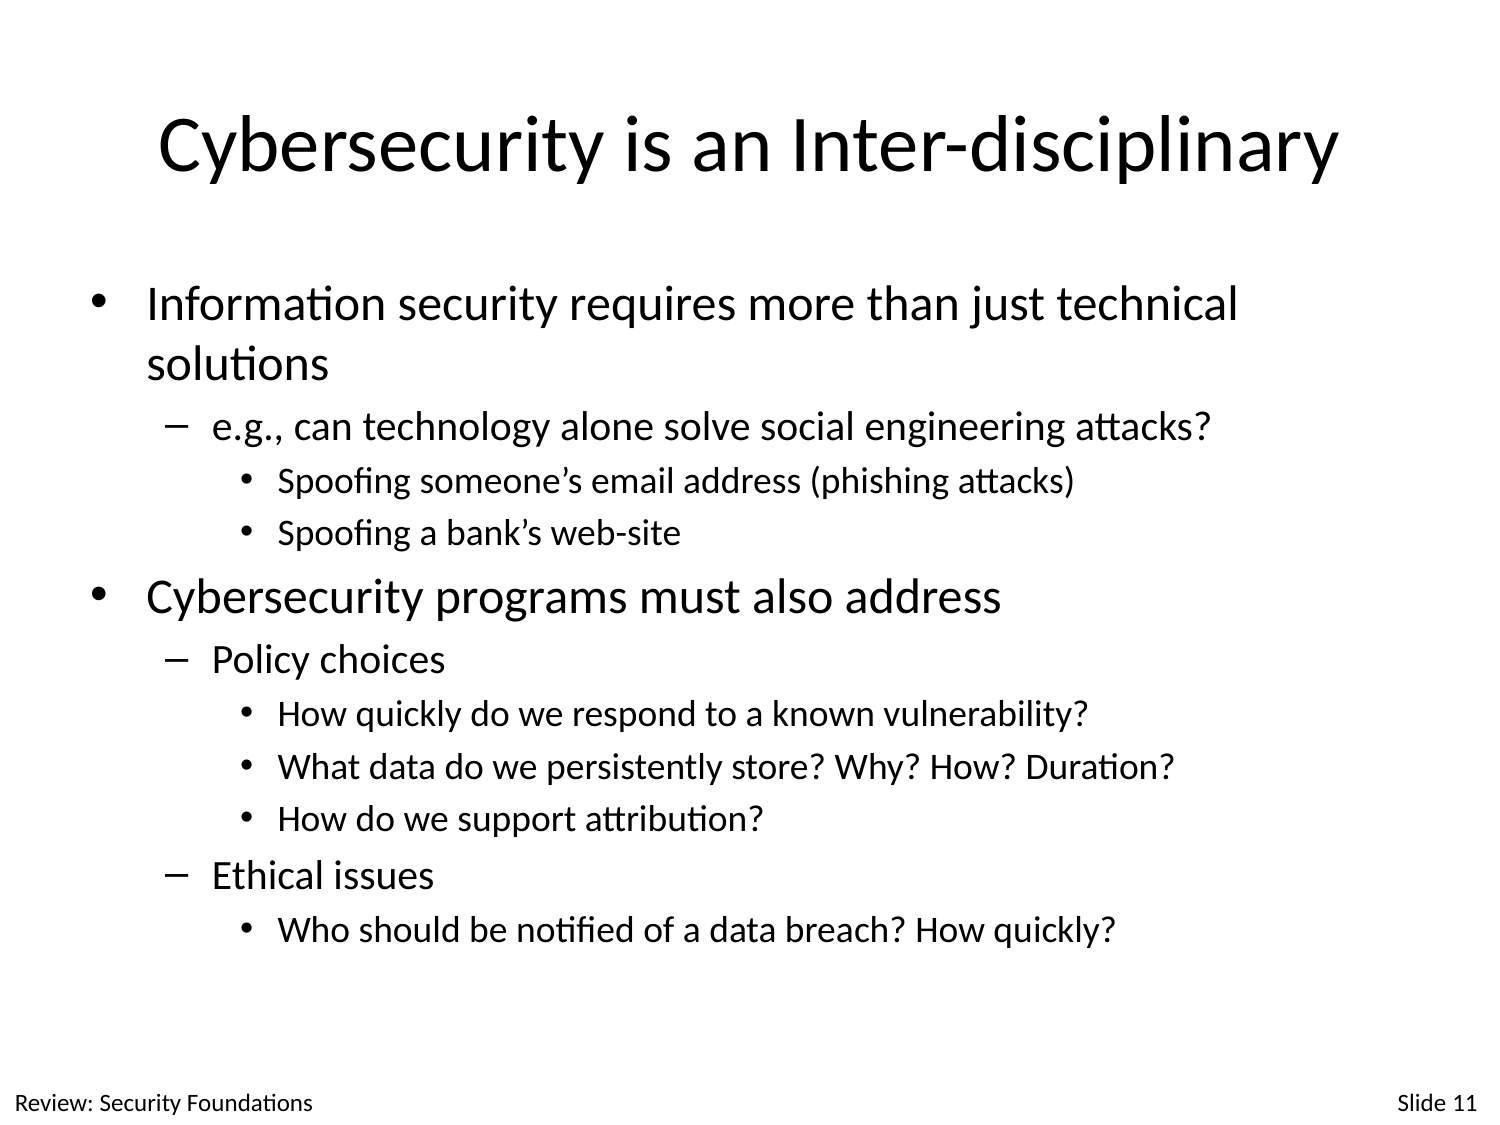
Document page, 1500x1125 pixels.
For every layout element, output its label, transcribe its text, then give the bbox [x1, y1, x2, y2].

title Cybersecurity is an Inter-disciplinary [75, 45, 1425, 233]
list Information security requires more than just technical solutions e.g., can technology alone solve social engineering attacks? Spoofing someone’s email address (phishing attacks) Spoofing a bank’s web-site Cybersecurity programs must also address Policy choices How quickly do we respond to a known vulnerability? What data do we persistently store? Why? How? Duration? How do we support attribution? Ethical issues Who should be notified of a data breach? How quickly? [75, 262, 1425, 1005]
